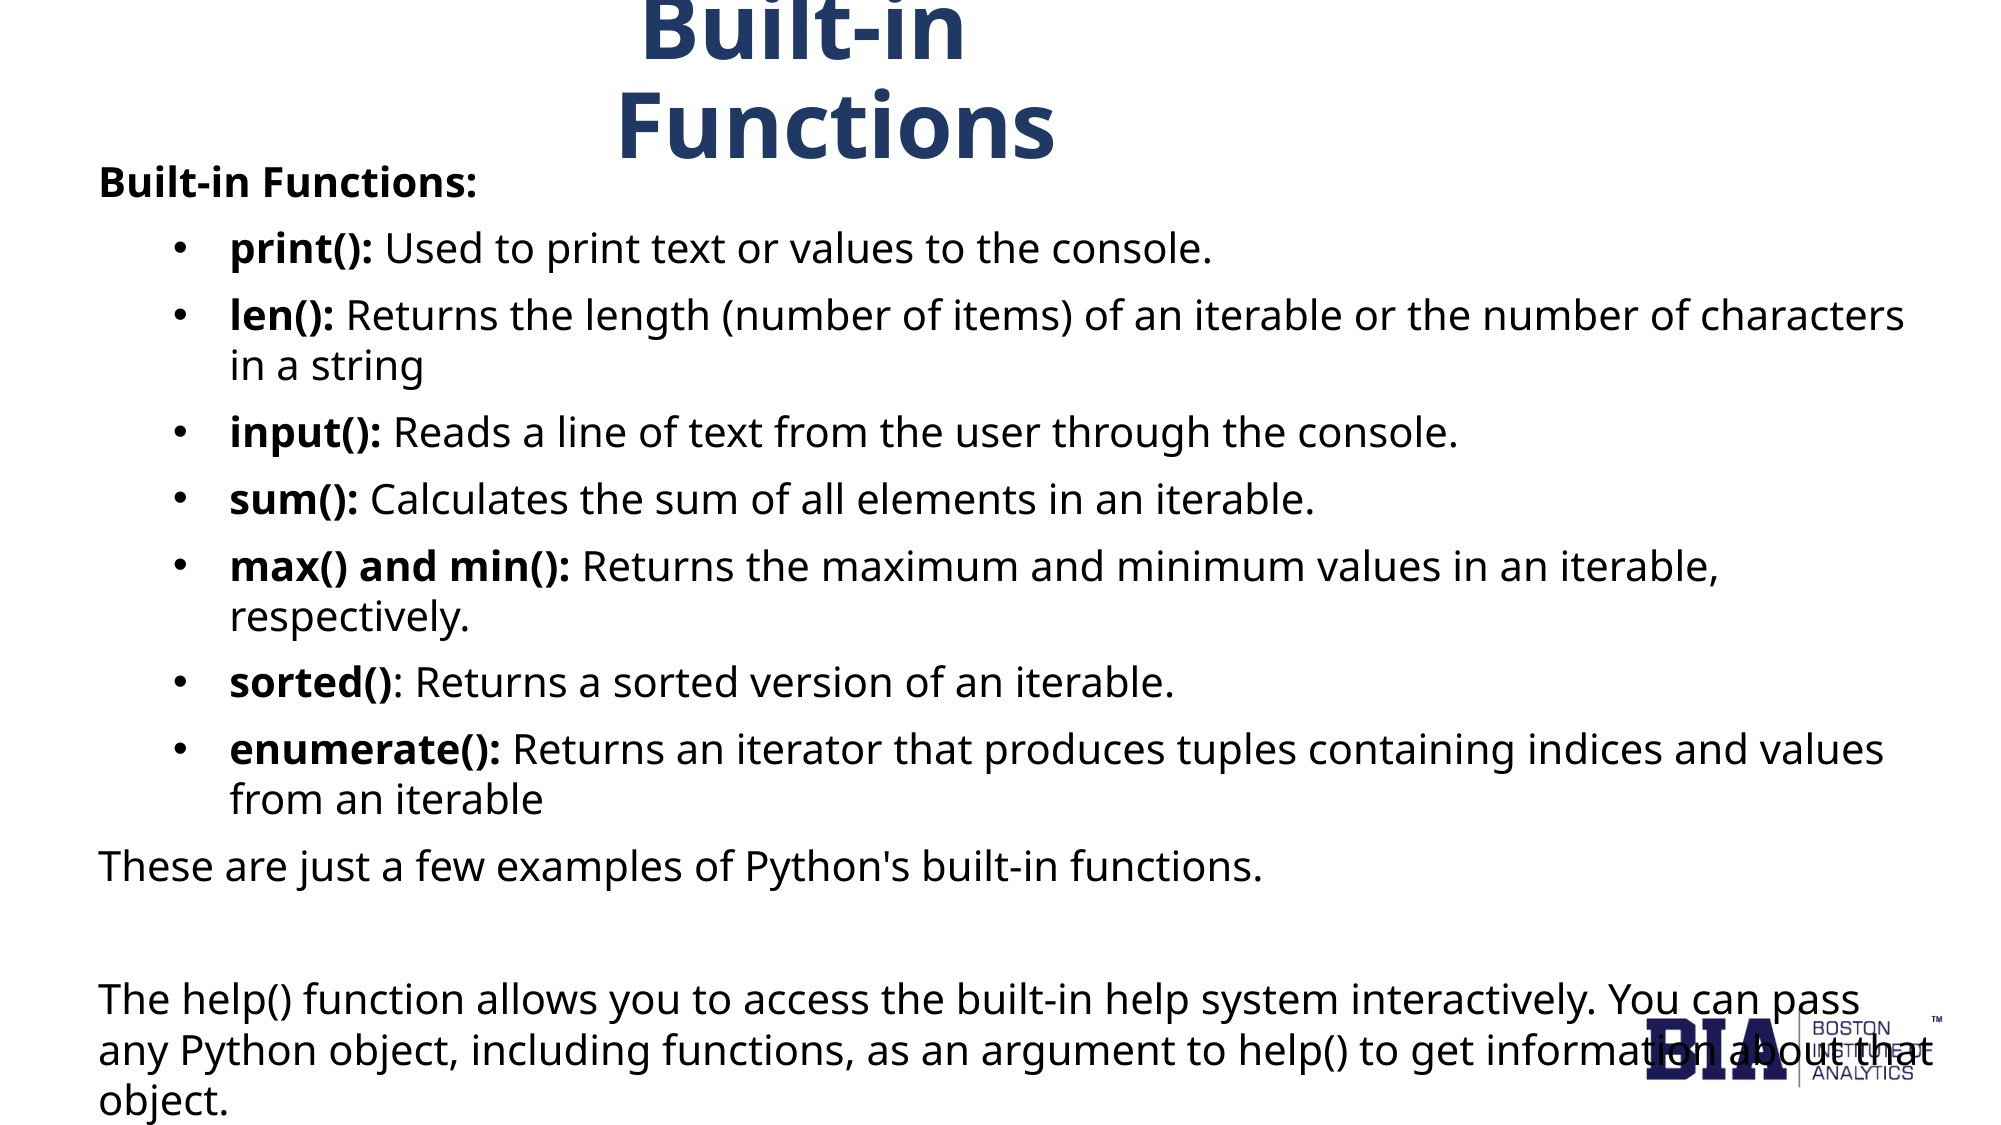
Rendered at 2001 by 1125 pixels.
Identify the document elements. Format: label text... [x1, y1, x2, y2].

text_box Built-in Functions [612, 0, 1388, 147]
text_box Built-in Functions: print(): Used to print text or values to the console. len(): Returns the length (number of items) of an iterable or the number of characters in a string input(): Reads a line of text from the user through the console. sum(): Calculates the sum of all elements in an iterable. max() and min(): Returns the maximum and minimum values in an iterable, respectively. sorted(): Returns a sorted version of an iterable. enumerate(): Returns an iterator that produces tuples containing indices and values from an iterable These are just a few examples of Python's built-in functions. The help() function allows you to access the built-in help system interactively. You can pass any Python object, including functions, as an argument to help() to get information about that object. [81, 147, 1957, 1125]
picture [1624, 1000, 1957, 1095]
